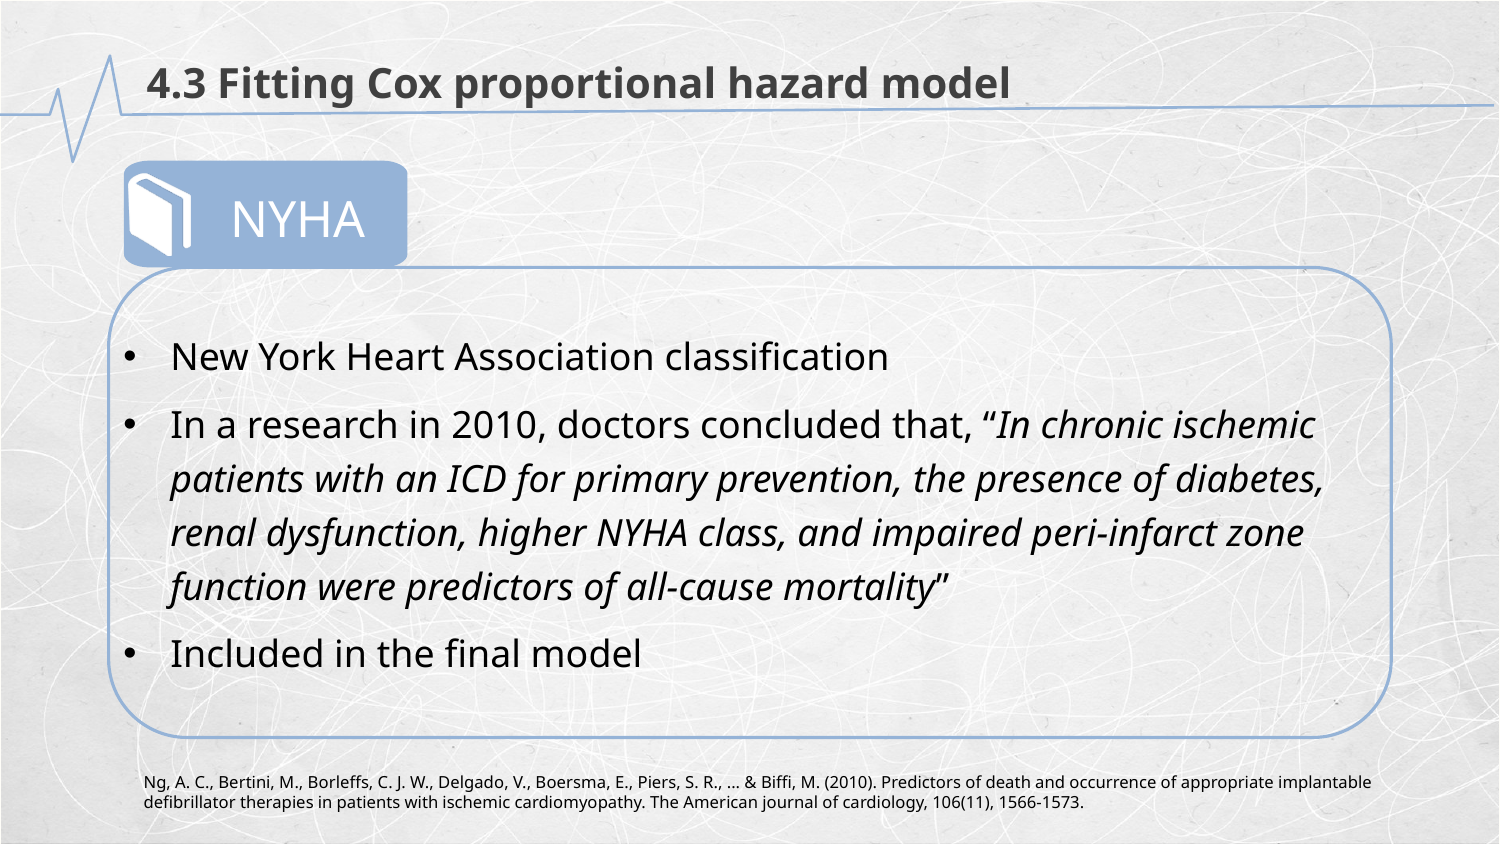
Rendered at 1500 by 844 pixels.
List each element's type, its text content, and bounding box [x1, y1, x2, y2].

text_box [111, 266, 1393, 739]
text_box NYHA [215, 179, 381, 255]
picture [128, 172, 191, 256]
text_box New York Heart Association classification In a research in 2010, doctors concluded that, “In chronic ischemic patients with an ICD for primary prevention, the presence of diabetes, renal dysfunction, higher NYHA class, and impaired peri-infarct zone function were predictors of all-cause mortality” Included in the final model [108, 317, 1372, 683]
text_box [123, 160, 408, 268]
text_box Ng, A. C., Bertini, M., Borleffs, C. J. W., Delgado, V., Boersma, E., Piers, S. R., ... & Biffi, M. (2010). Predictors of death and occurrence of appropriate implantable defibrillator therapies in patients with ischemic cardiomyopathy. The American journal of cardiology, 106(11), 1566-1573. [128, 764, 1412, 819]
text_box 4.3 Fitting Cox proportional hazard model [131, 49, 1027, 114]
